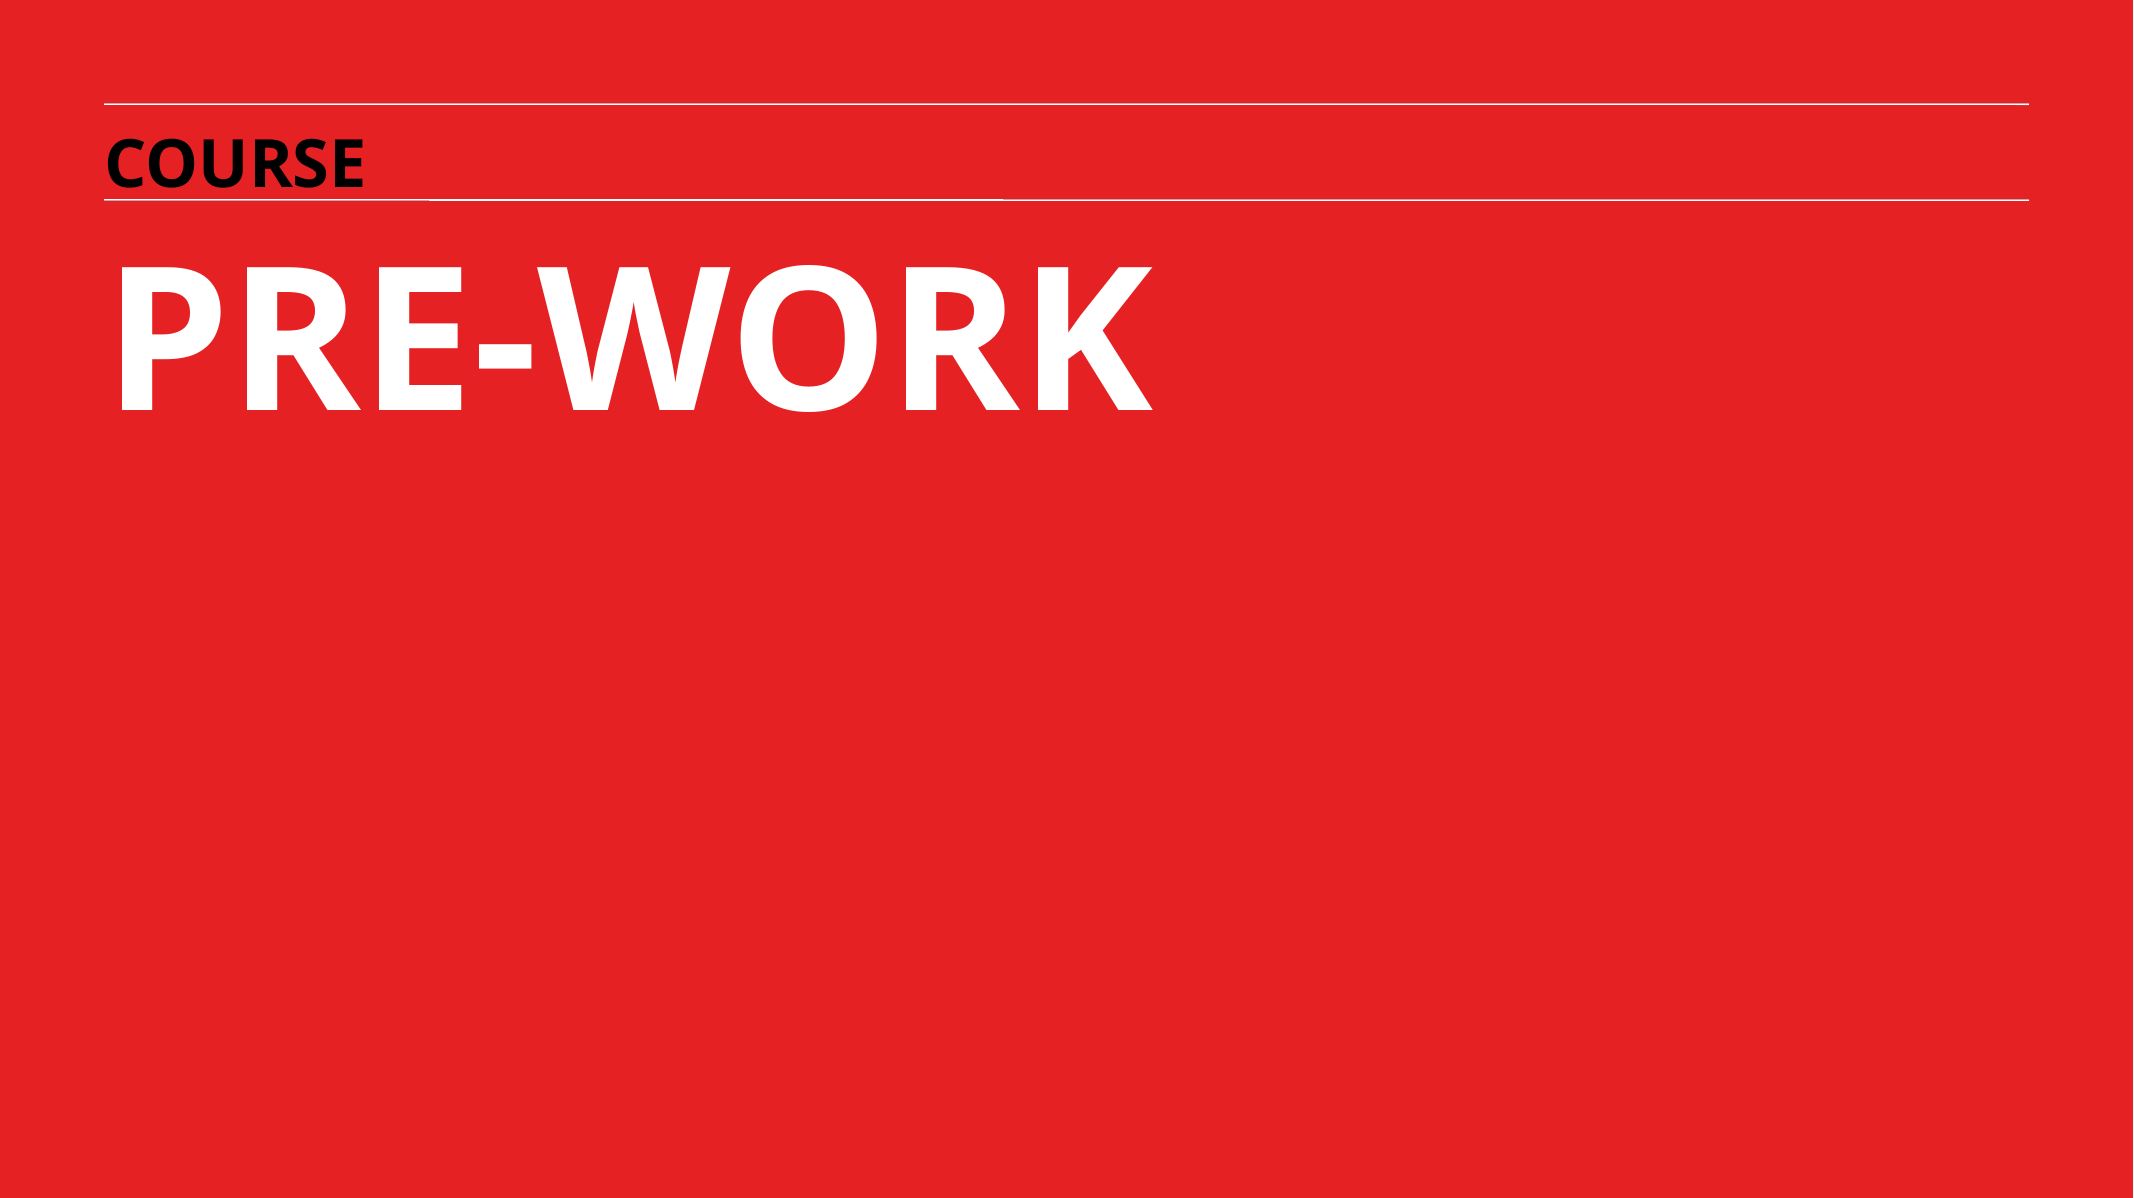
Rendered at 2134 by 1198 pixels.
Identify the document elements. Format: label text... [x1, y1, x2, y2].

text_box COURSE [104, 120, 2030, 192]
text_box PRE-WORK [104, 241, 2030, 702]
